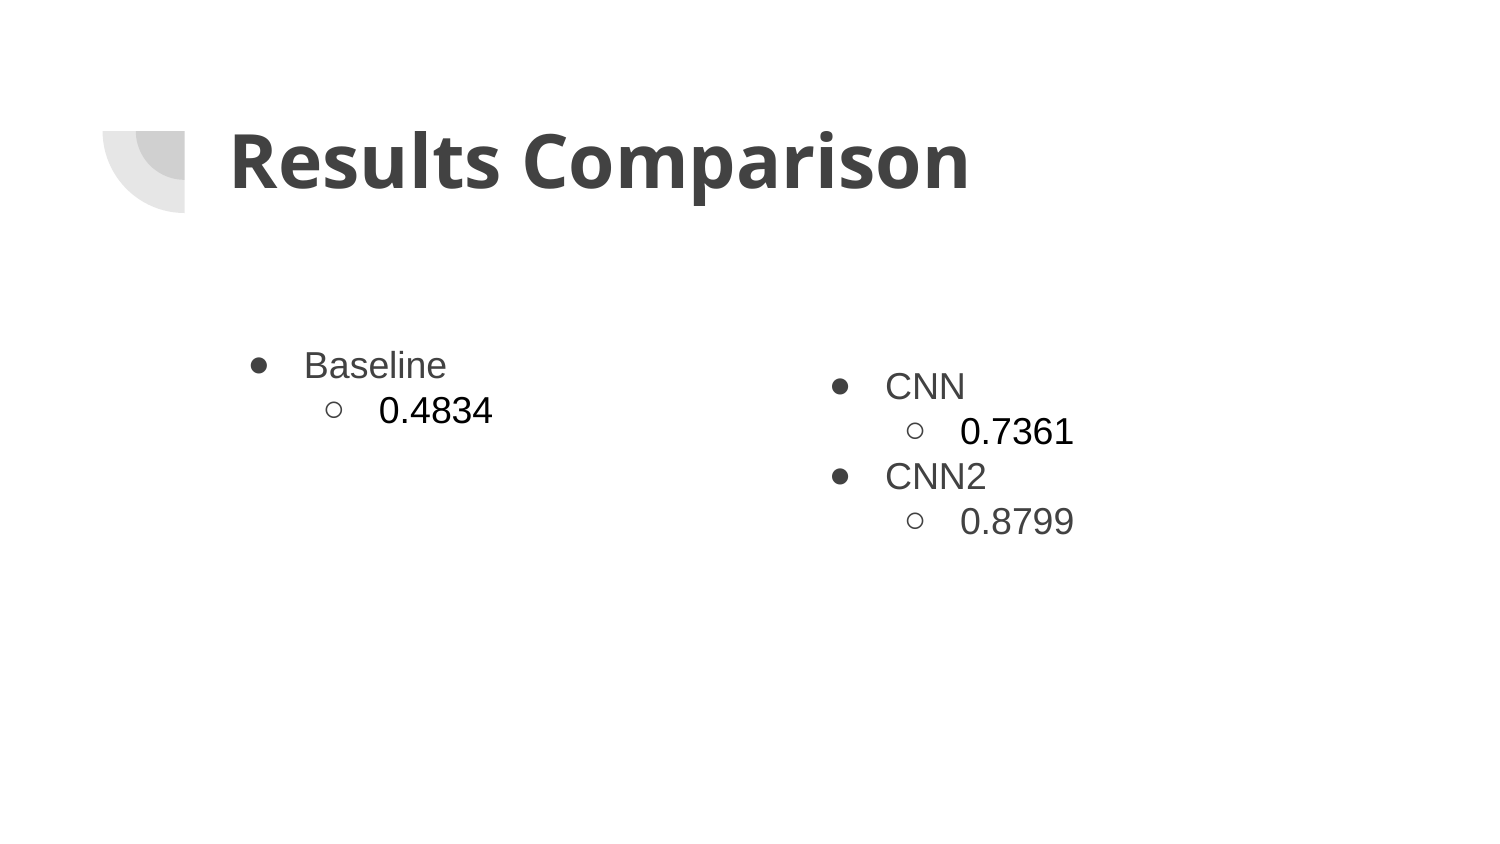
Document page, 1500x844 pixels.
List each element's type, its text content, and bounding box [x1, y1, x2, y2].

list CNN 0.7361 CNN2 0.8799 [794, 346, 1376, 764]
title Results Comparison [213, 98, 1368, 263]
list Baseline 0.4834 [213, 326, 795, 744]
